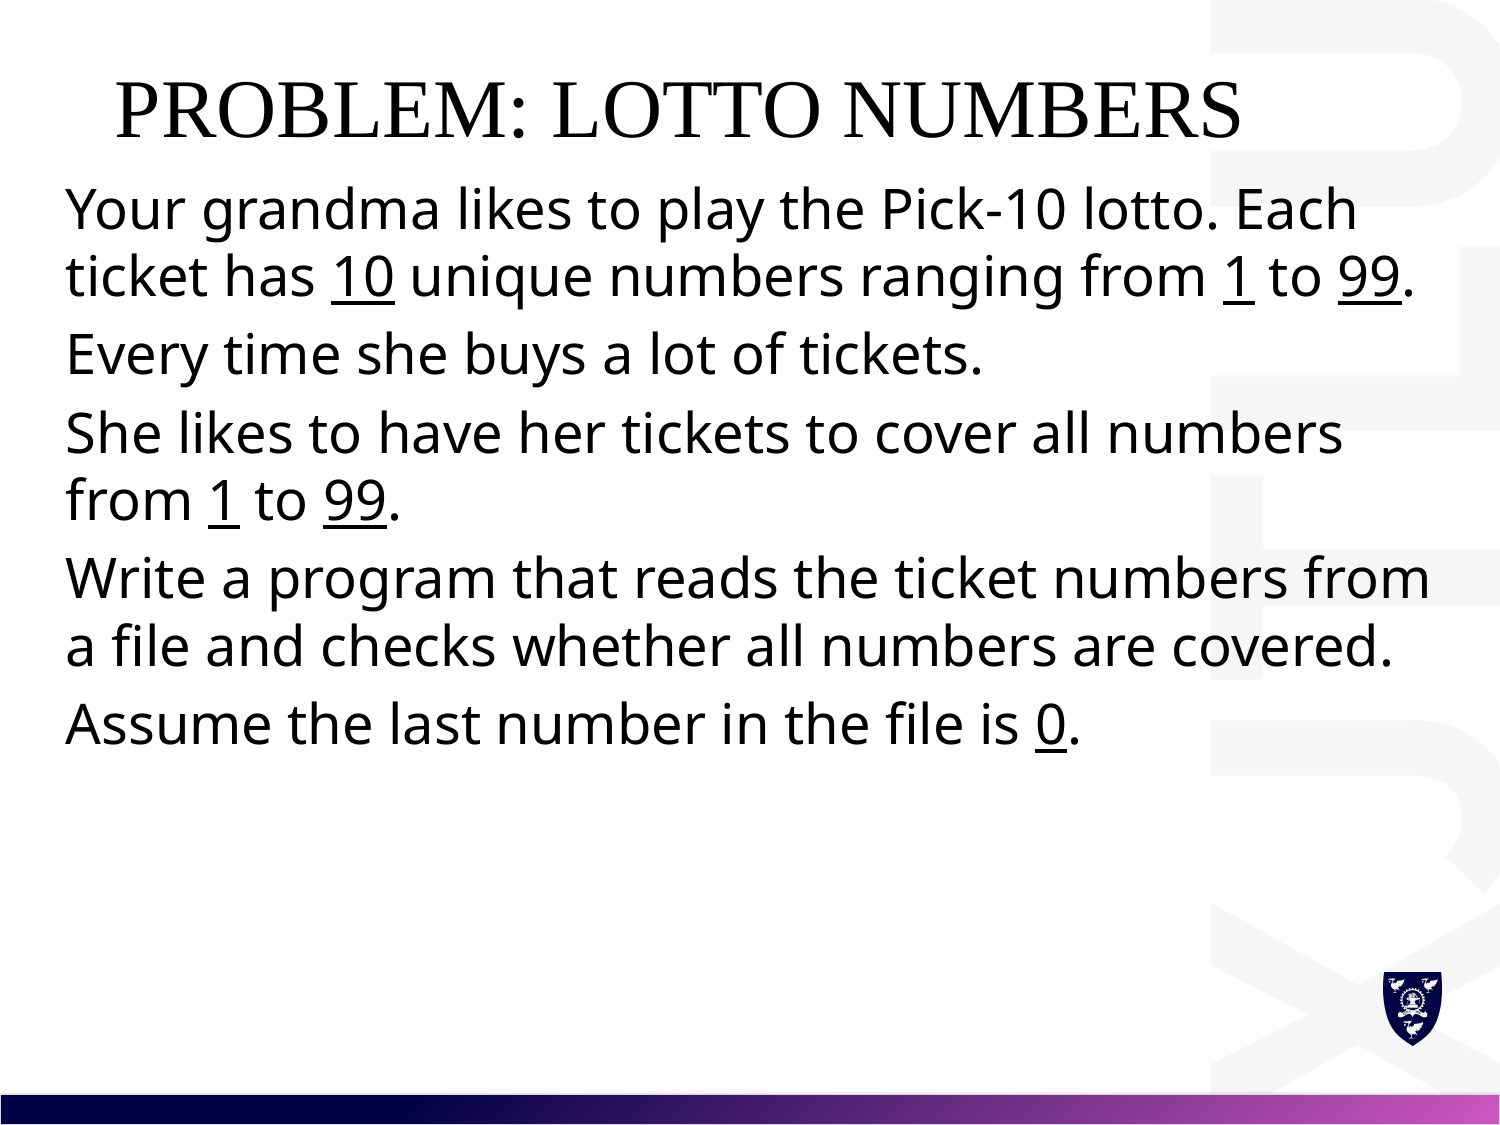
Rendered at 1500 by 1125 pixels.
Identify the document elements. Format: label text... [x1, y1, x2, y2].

title Problem: Lotto Numbers [99, 62, 1437, 147]
slide_number [1074, 1042, 1425, 1103]
list Your grandma likes to play the Pick-10 lotto. Each ticket has 10 unique numbers ranging from 1 to 99. Every time she buys a lot of tickets. She likes to have her tickets to cover all numbers from 1 to 99. Write a program that reads the ticket numbers from a file and checks whether all numbers are covered. Assume the last number in the file is 0. [50, 165, 1462, 788]
picture [1383, 972, 1442, 1046]
